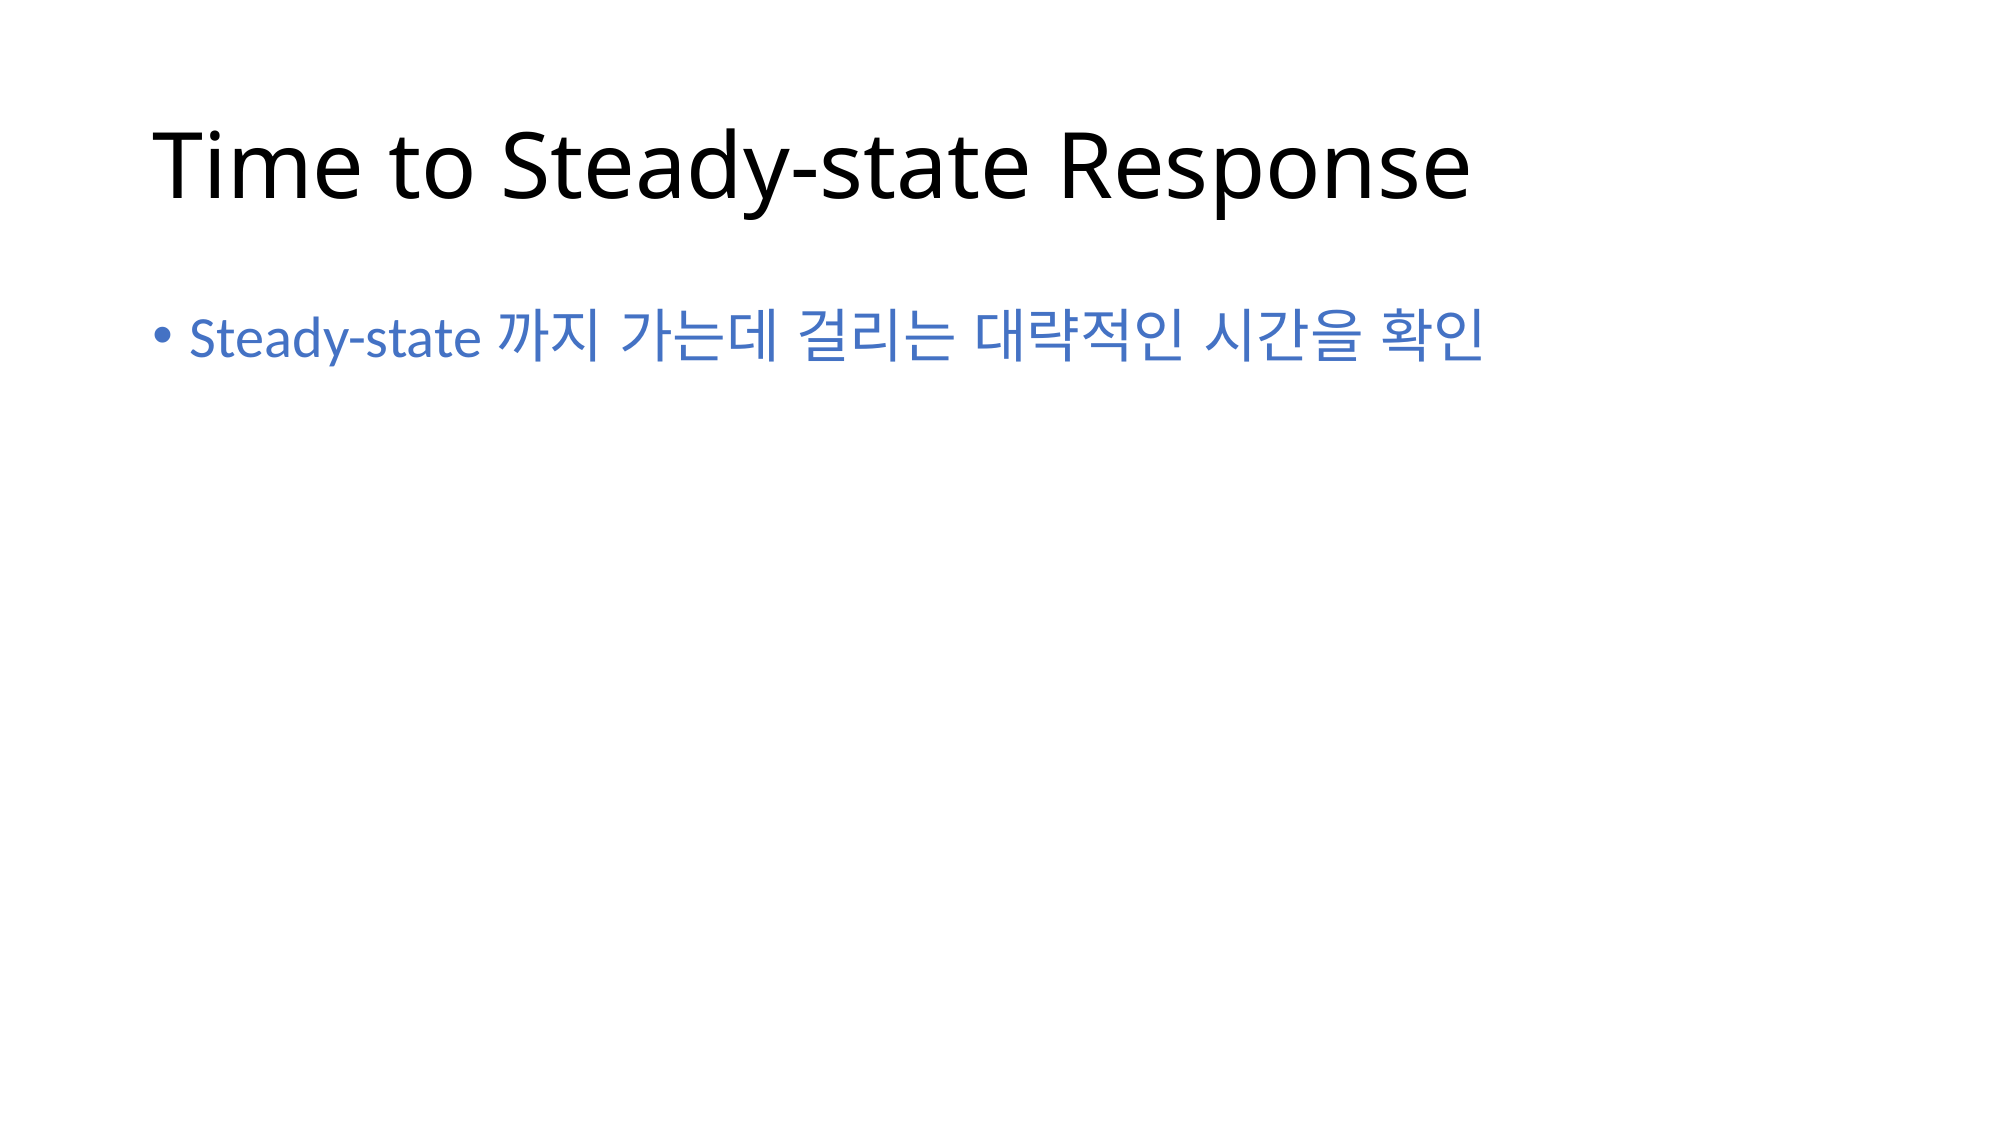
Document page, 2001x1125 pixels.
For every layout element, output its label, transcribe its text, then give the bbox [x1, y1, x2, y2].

list Steady-state까지 가는데 걸리는 대략적인 시간을 확인 [137, 299, 1863, 1014]
title Time to Steady-state Response [137, 59, 1863, 278]
